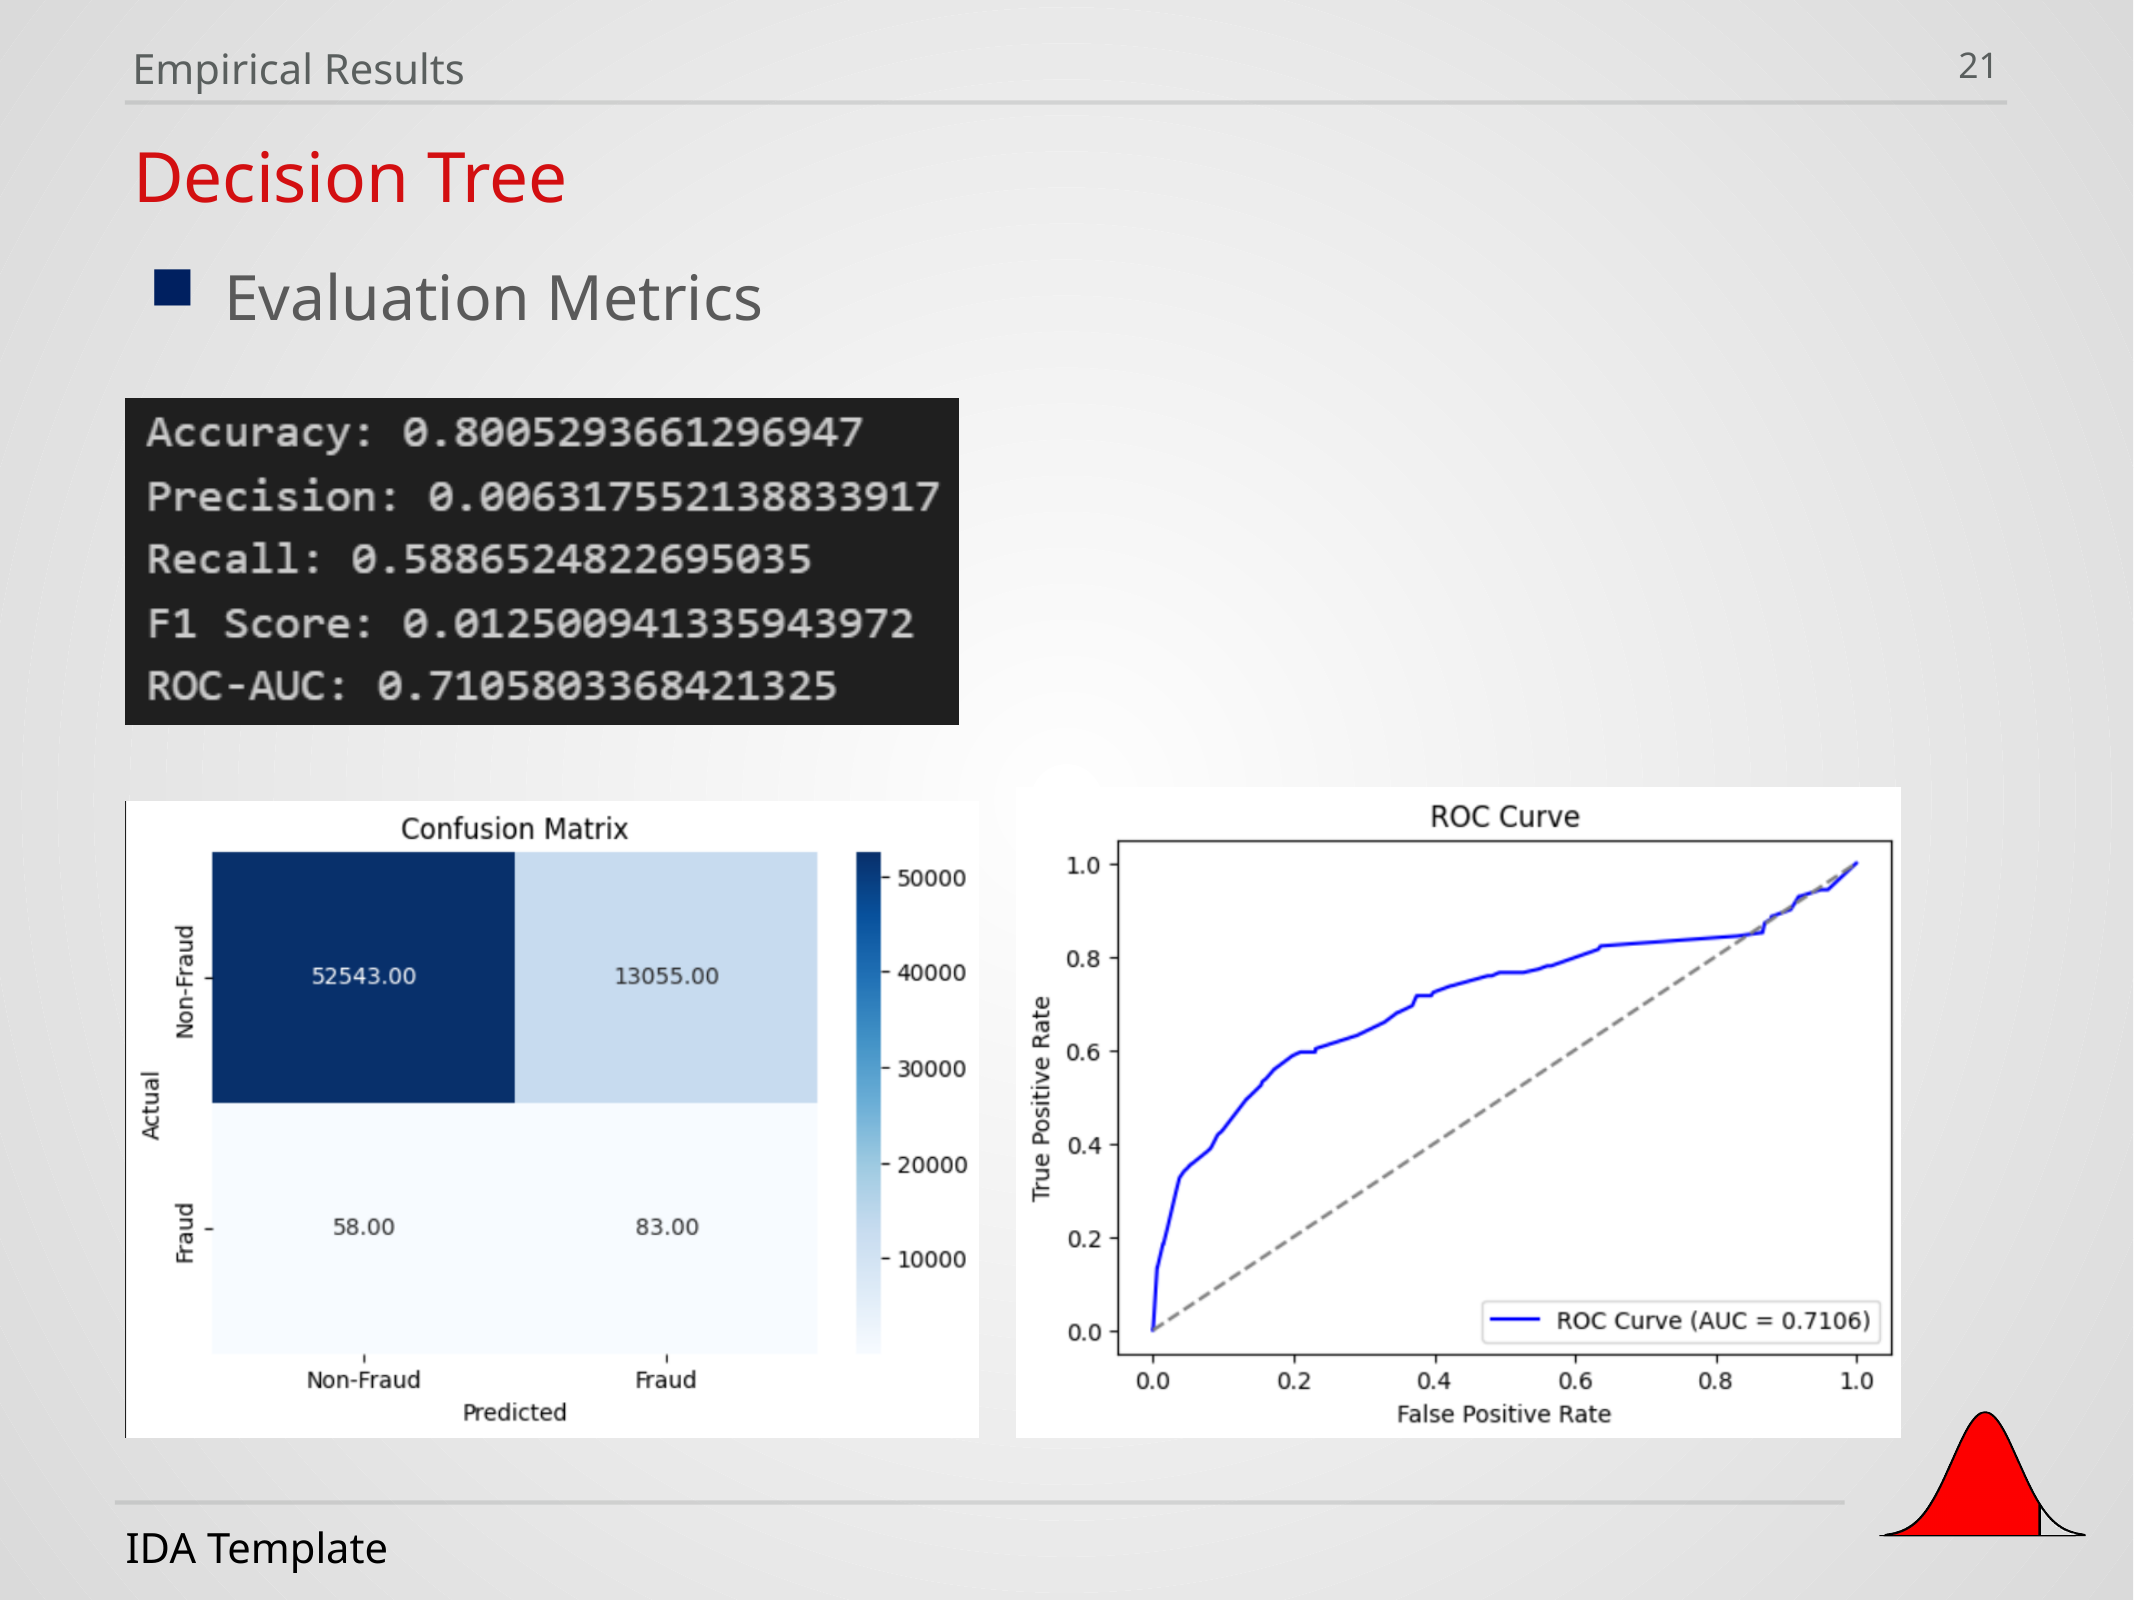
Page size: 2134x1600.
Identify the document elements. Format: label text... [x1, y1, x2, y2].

list IDA Template [116, 1514, 1017, 1581]
list Empirical Results [123, 34, 1684, 103]
picture [124, 801, 979, 1438]
slide_number 21 [1925, 34, 2008, 101]
picture [1015, 787, 1901, 1438]
picture [1879, 1411, 2086, 1537]
text_box Evaluation Metrics [140, 249, 1728, 1114]
list Decision Tree [124, 124, 2007, 226]
picture [124, 398, 960, 725]
